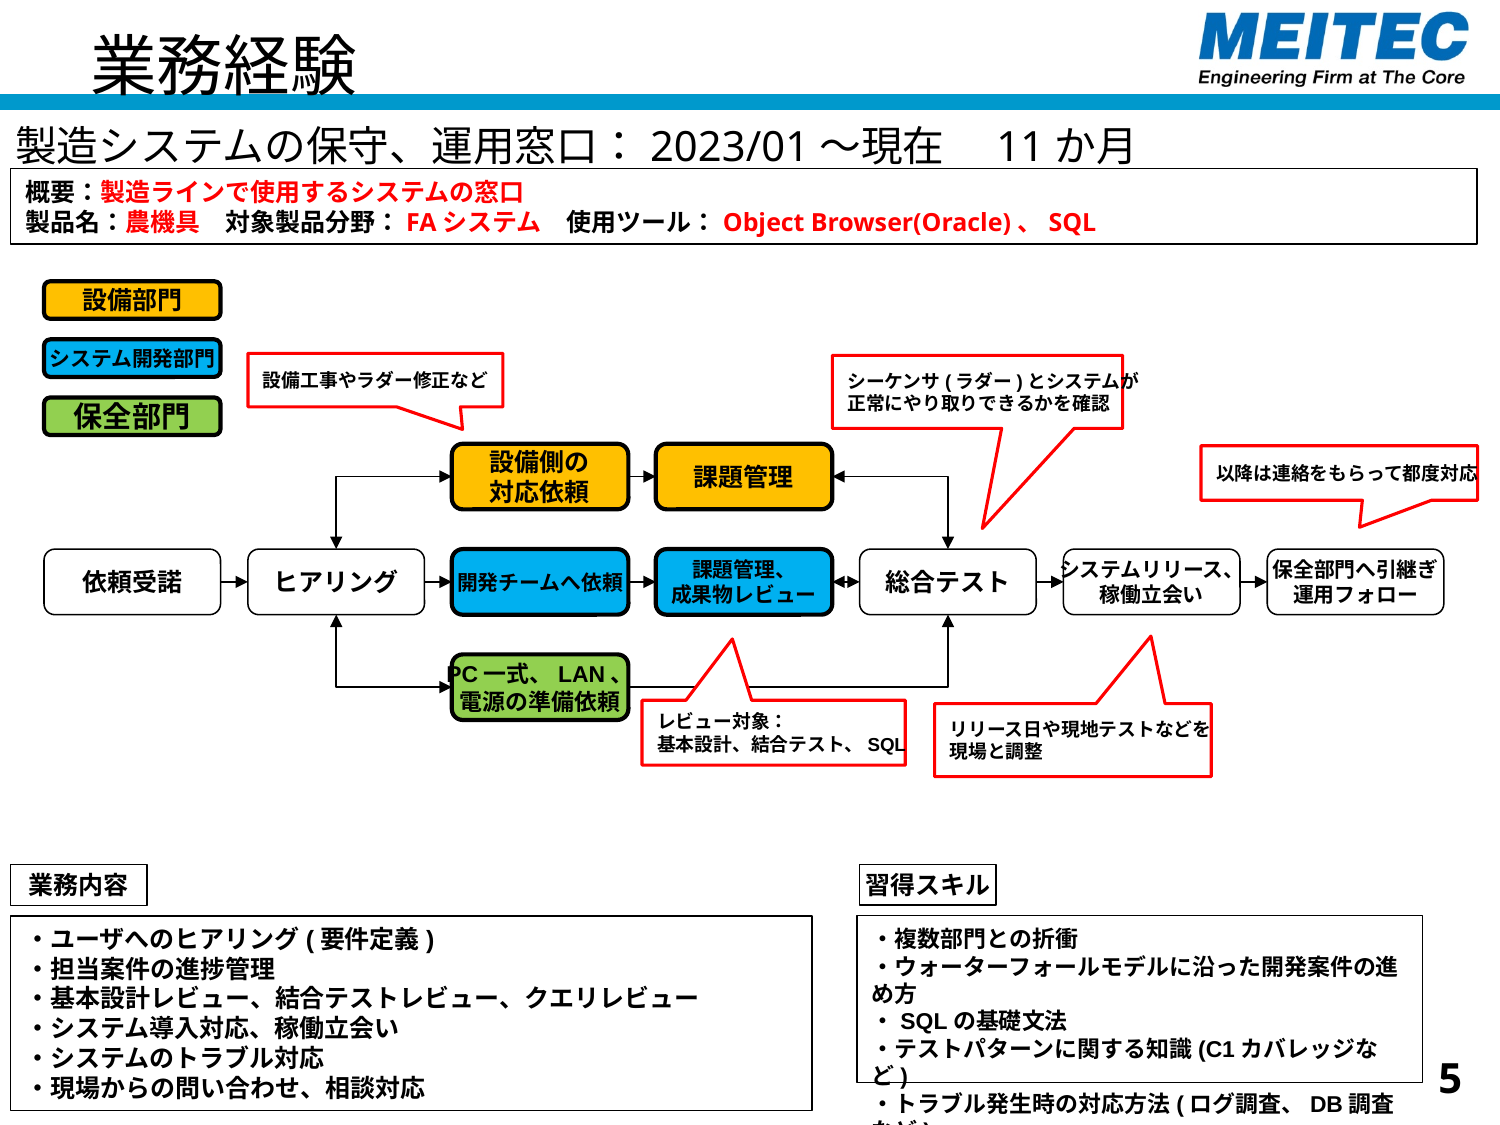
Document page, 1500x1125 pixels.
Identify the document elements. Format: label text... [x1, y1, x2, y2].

slide_number 5 [1139, 1050, 1478, 1111]
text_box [856, 915, 1423, 1083]
text_box 業務内容 [10, 864, 147, 906]
title 業務経験 [75, 14, 1425, 111]
text_box 製造システムの保守、運用窓口：2023/01～現在 11か月 [0, 111, 1490, 188]
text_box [10, 168, 1478, 275]
text_box 習得スキル [859, 864, 997, 906]
picture [1198, 1, 1469, 87]
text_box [10, 915, 813, 1125]
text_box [43, 280, 1478, 777]
